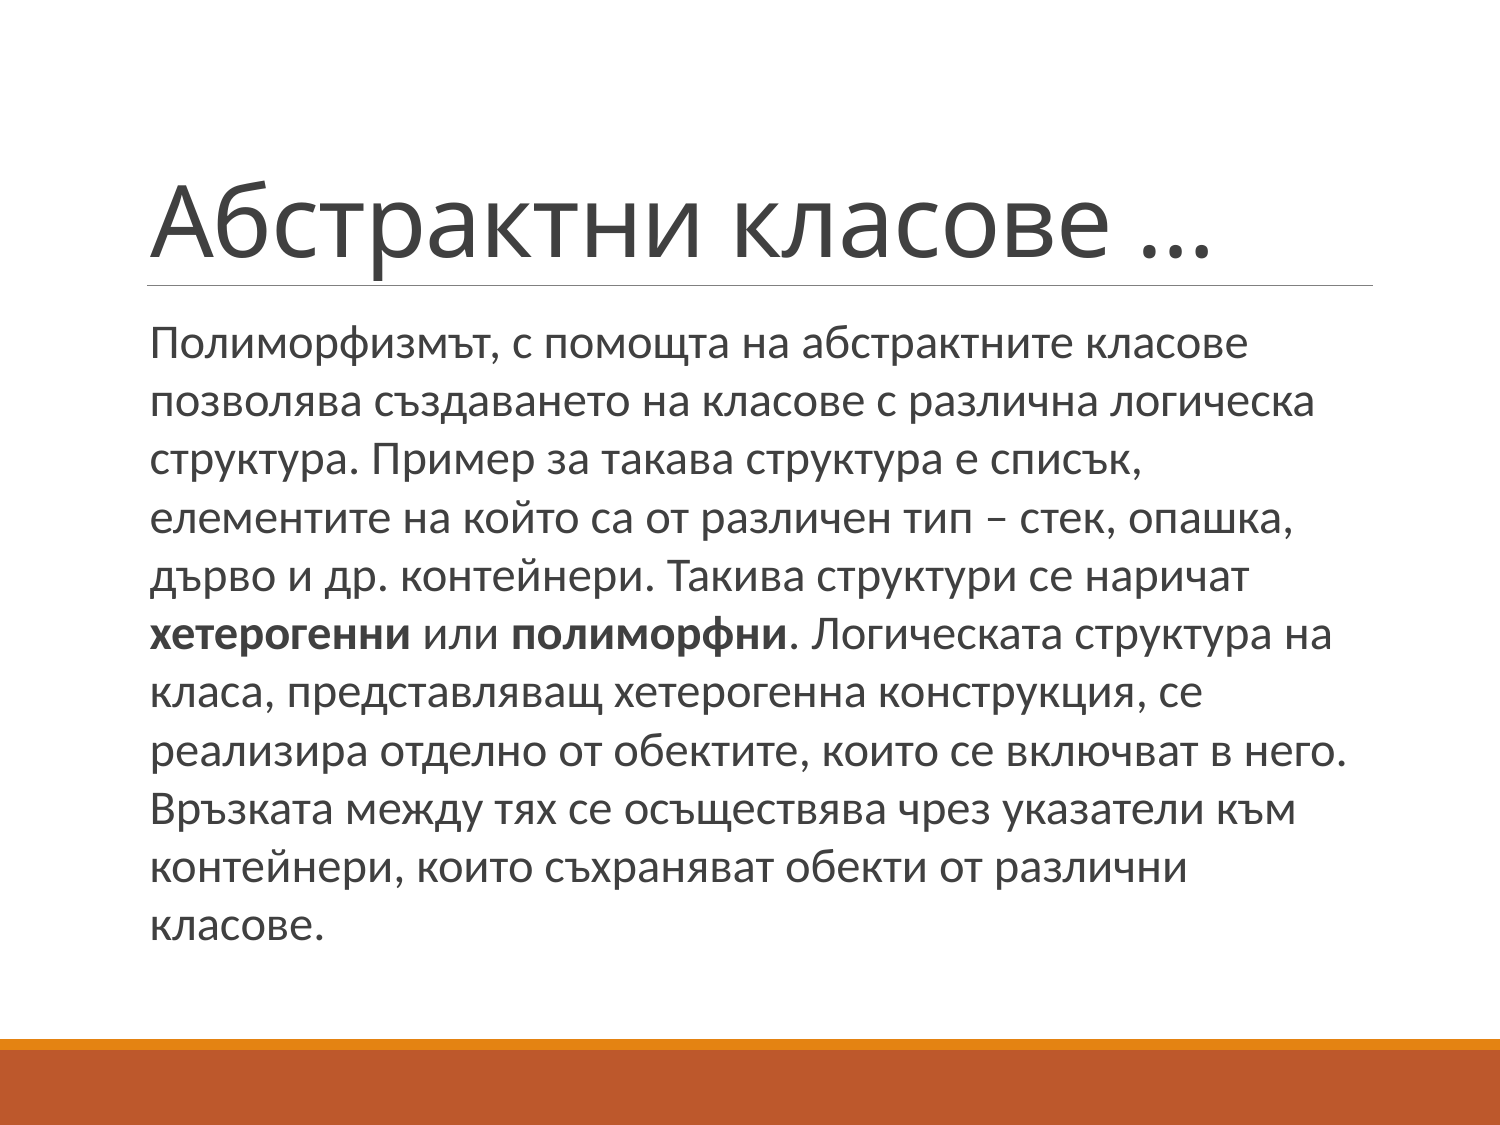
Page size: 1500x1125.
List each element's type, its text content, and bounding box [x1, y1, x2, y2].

title Абстрактни класове … [135, 47, 1373, 285]
list Полиморфизмът, с помощта на абстрактните класове позволява създаването на класове с различна логическа структура. Пример за такава структура е списък, елементите на който са от различен тип – стек, опашка, дърво и др. контейнери. Такива структури се наричат хетерогенни или полиморфни. Логическата структура на класа, представляващ хетерогенна конструкция, се реализира отделно от обектите, които се включват в него. Връзката между тях се осъществява чрез указатели към контейнери, които съхраняват обекти от различни класове. [135, 302, 1373, 963]
